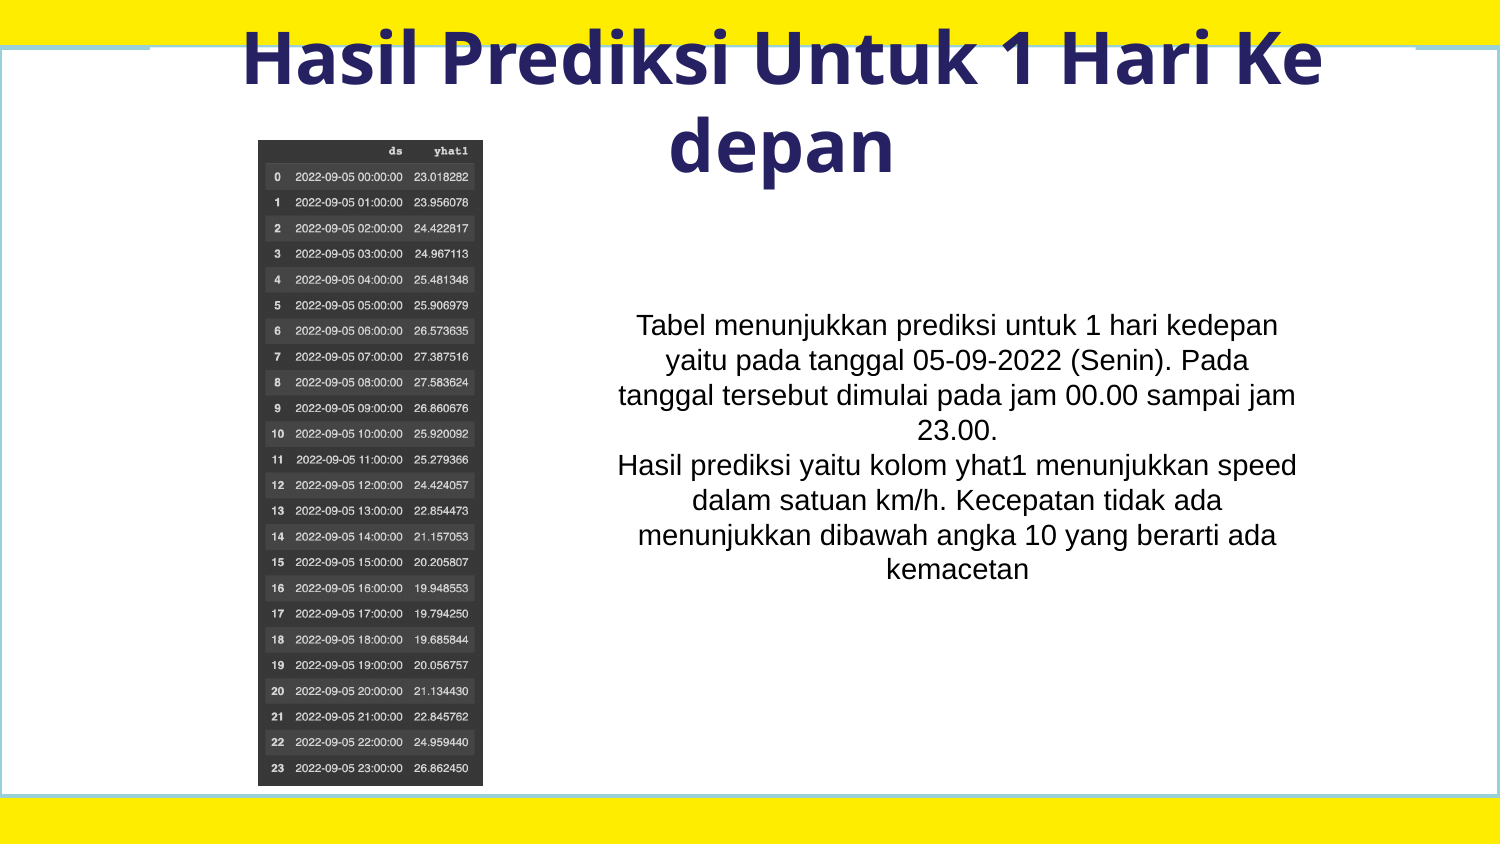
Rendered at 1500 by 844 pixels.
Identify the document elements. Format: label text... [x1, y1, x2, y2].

text_box Tabel menunjukkan prediksi untuk 1 hari kedepan yaitu pada tanggal 05-09-2022 (Senin). Pada tanggal tersebut dimulai pada jam 00.00 sampai jam 23.00. Hasil prediksi yaitu kolom yhat1 menunjukkan speed dalam satuan km/h. Kecepatan tidak ada menunjukkan dibawah angka 10 yang berarti ada kemacetan [599, 151, 1317, 738]
text_box Hasil Prediksi Untuk 1 Hari Ke depan [149, 47, 1416, 152]
picture [258, 140, 483, 786]
text_box [0, 45, 1500, 798]
